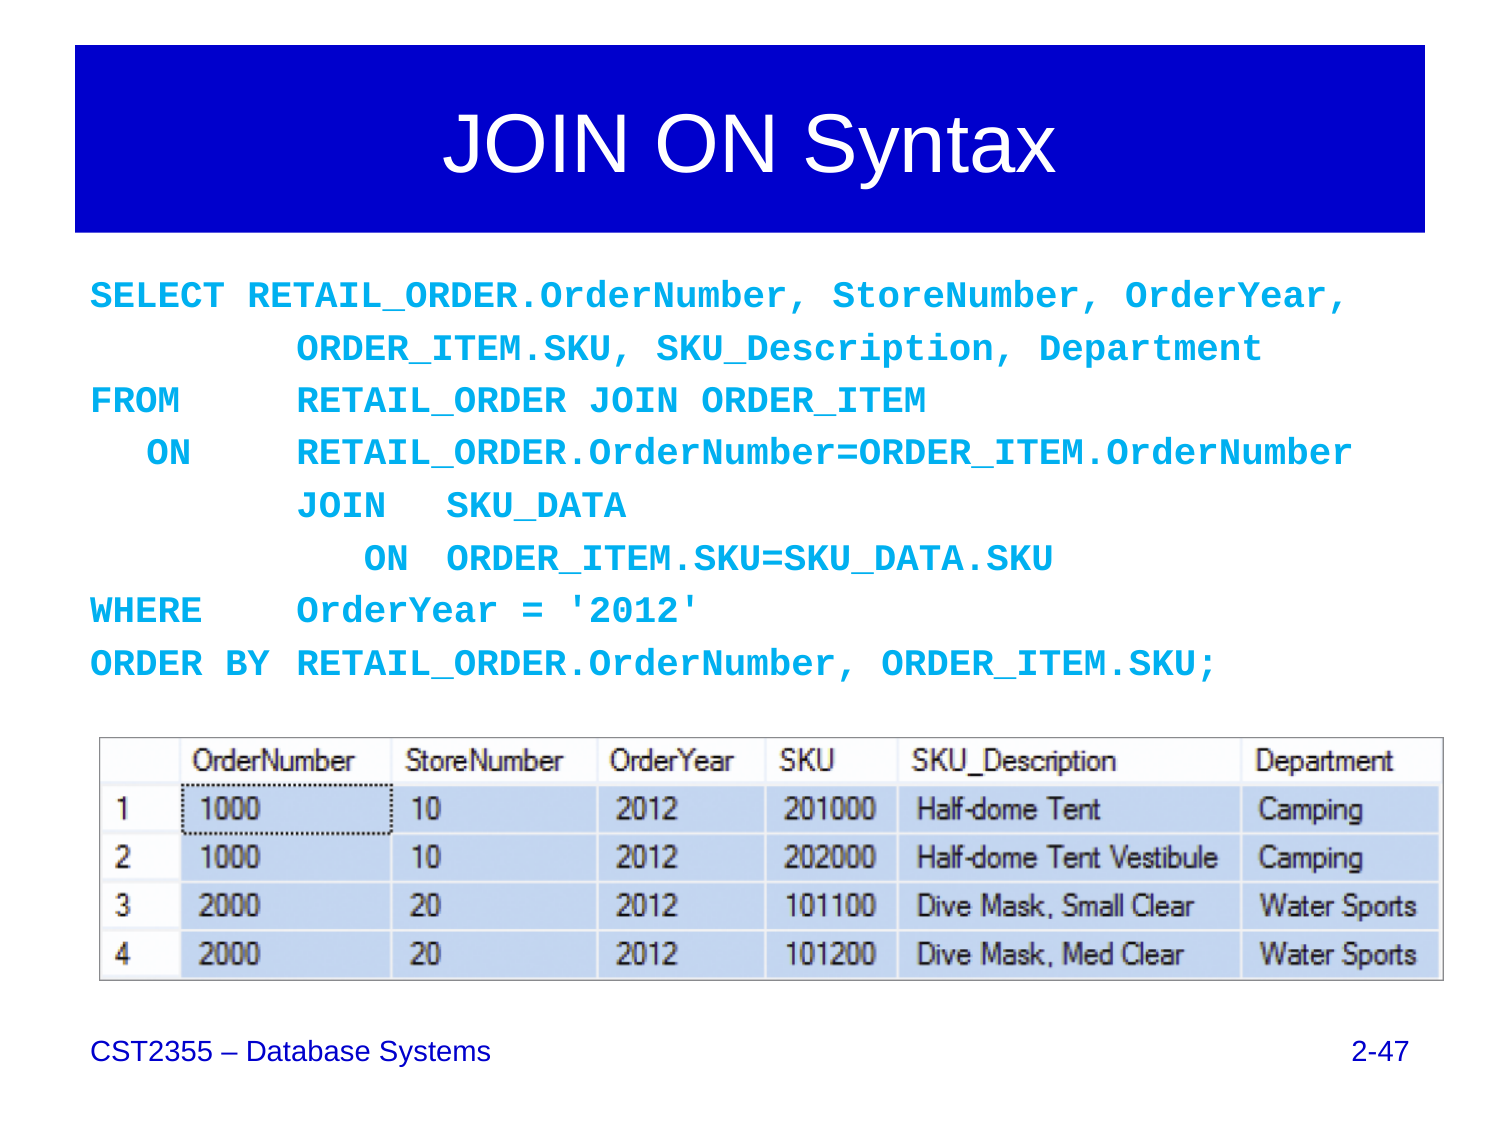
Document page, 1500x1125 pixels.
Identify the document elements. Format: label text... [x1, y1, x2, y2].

footer CST2355 – Database Systems [74, 1024, 976, 1104]
list SELECT RETAIL_ORDER.OrderNumber, StoreNumber, OrderYear, ORDER_ITEM.SKU, SKU_Description, Department FROM RETAIL_ORDER JOIN ORDER_ITEM ON RETAIL_ORDER.OrderNumber=ORDER_ITEM.OrderNumber JOIN SKU_DATA ON ORDER_ITEM.SKU=SKU_DATA.SKU WHERE OrderYear = '2012' ORDER BY RETAIL_ORDER.OrderNumber, ORDER_ITEM.SKU; [74, 262, 1426, 638]
slide_number 2-47 [1249, 1024, 1426, 1103]
picture [99, 737, 1444, 982]
title JOIN ON Syntax [74, 44, 1426, 233]
